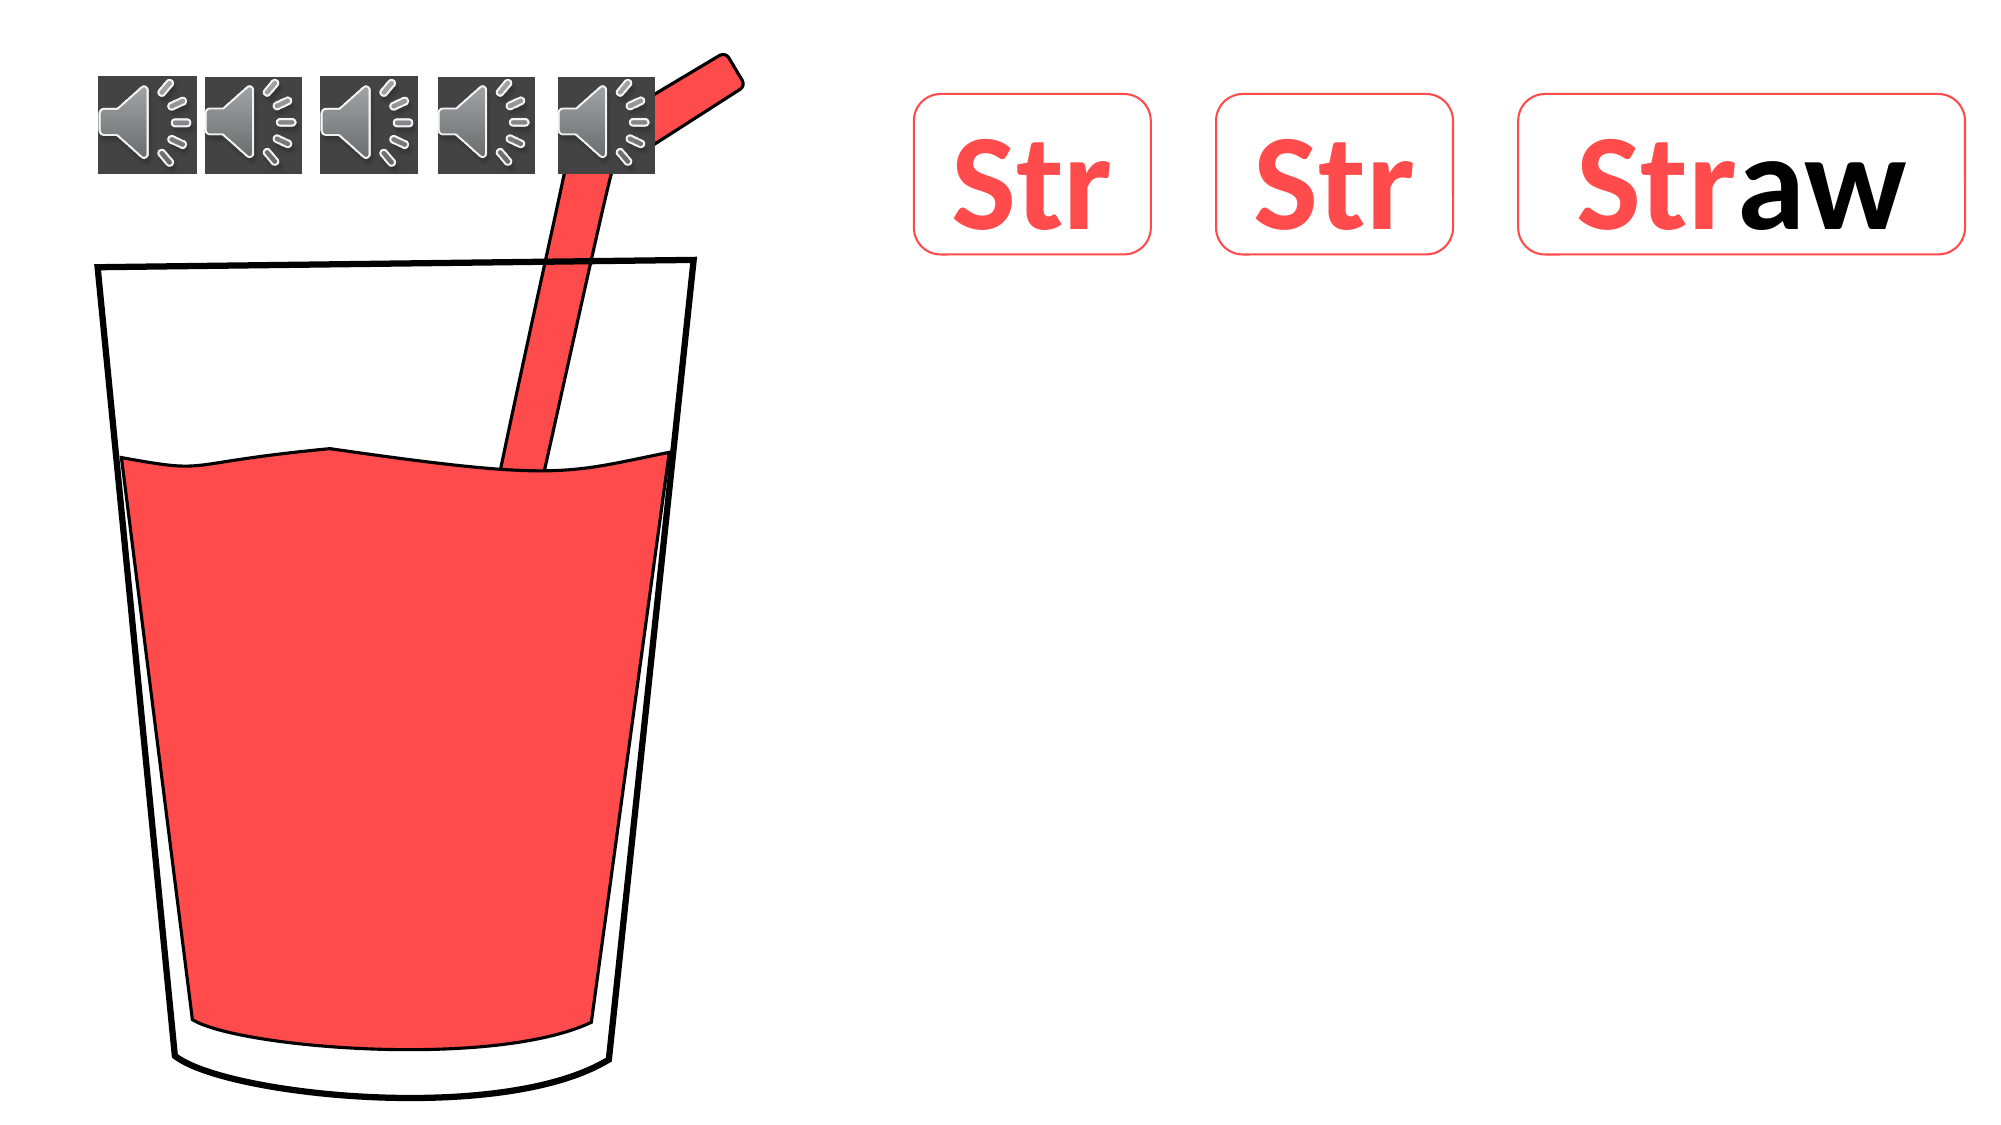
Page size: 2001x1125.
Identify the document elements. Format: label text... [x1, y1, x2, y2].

picture [203, 75, 303, 175]
picture [319, 75, 420, 176]
text_box Straw [1517, 92, 1967, 256]
text_box Str [912, 92, 1152, 256]
text_box Str [1215, 92, 1455, 256]
picture [556, 75, 656, 175]
picture [97, 75, 198, 176]
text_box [97, 149, 849, 1098]
picture [436, 75, 536, 175]
